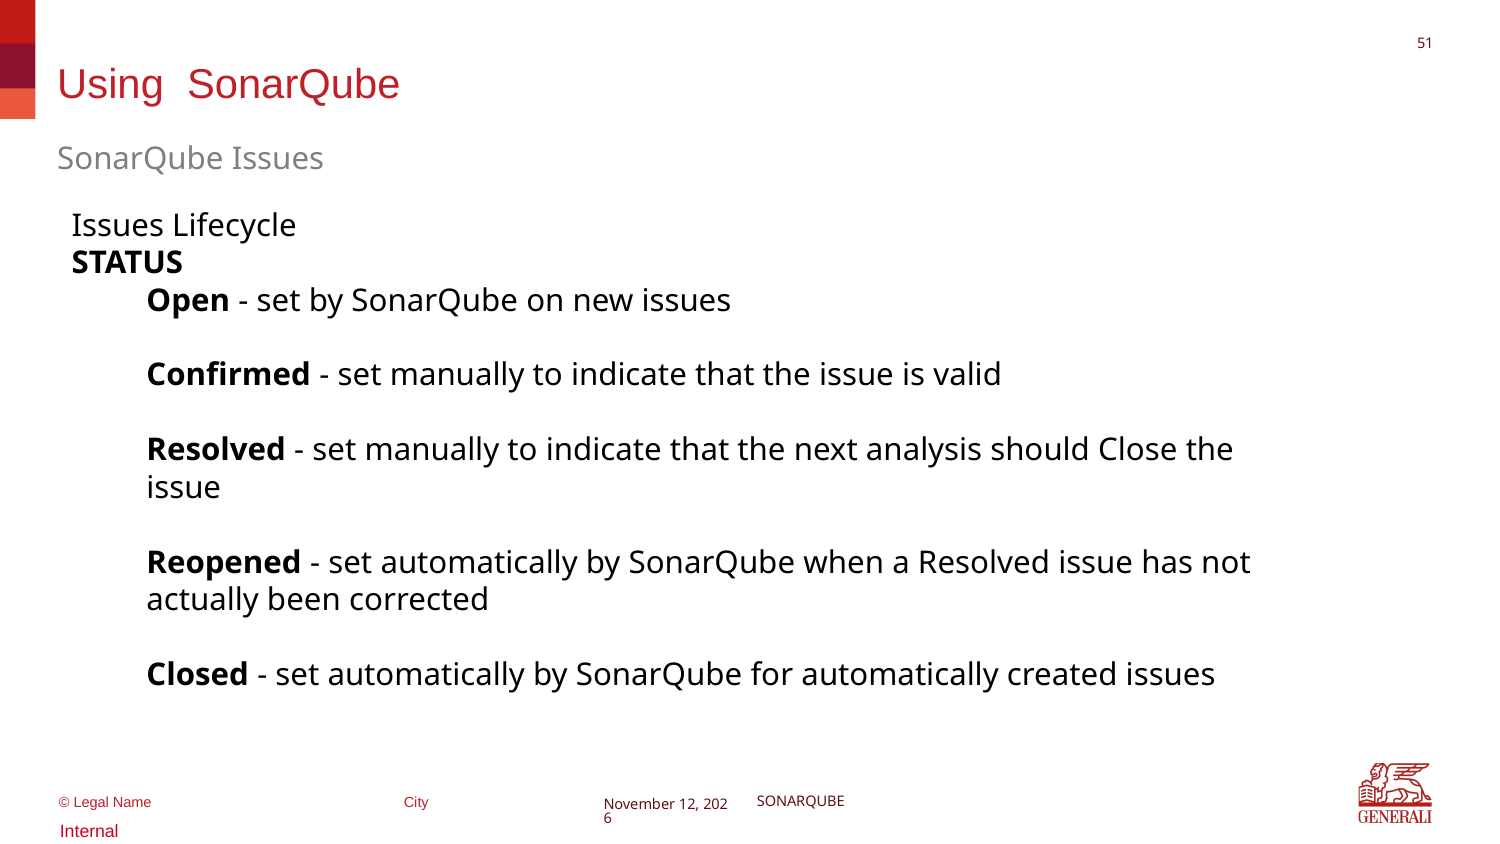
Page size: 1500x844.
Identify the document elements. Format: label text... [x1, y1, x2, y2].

footer SONARQUBE [756, 794, 1232, 809]
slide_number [603, 794, 735, 809]
slide_number 51 [1400, 33, 1434, 56]
title Using SonarQube [56, 57, 1433, 134]
text_box Issues Lifecycle STATUS Open - set by SonarQube on new issues Confirmed - set manually to indicate that the issue is valid Resolved - set manually to indicate that the next analysis should Close the issue Reopened - set automatically by SonarQube when a Resolved issue has not actually been corrected Closed - set automatically by SonarQube for automatically created issues [56, 197, 1270, 737]
subtitle SonarQube Issues [56, 138, 1433, 186]
